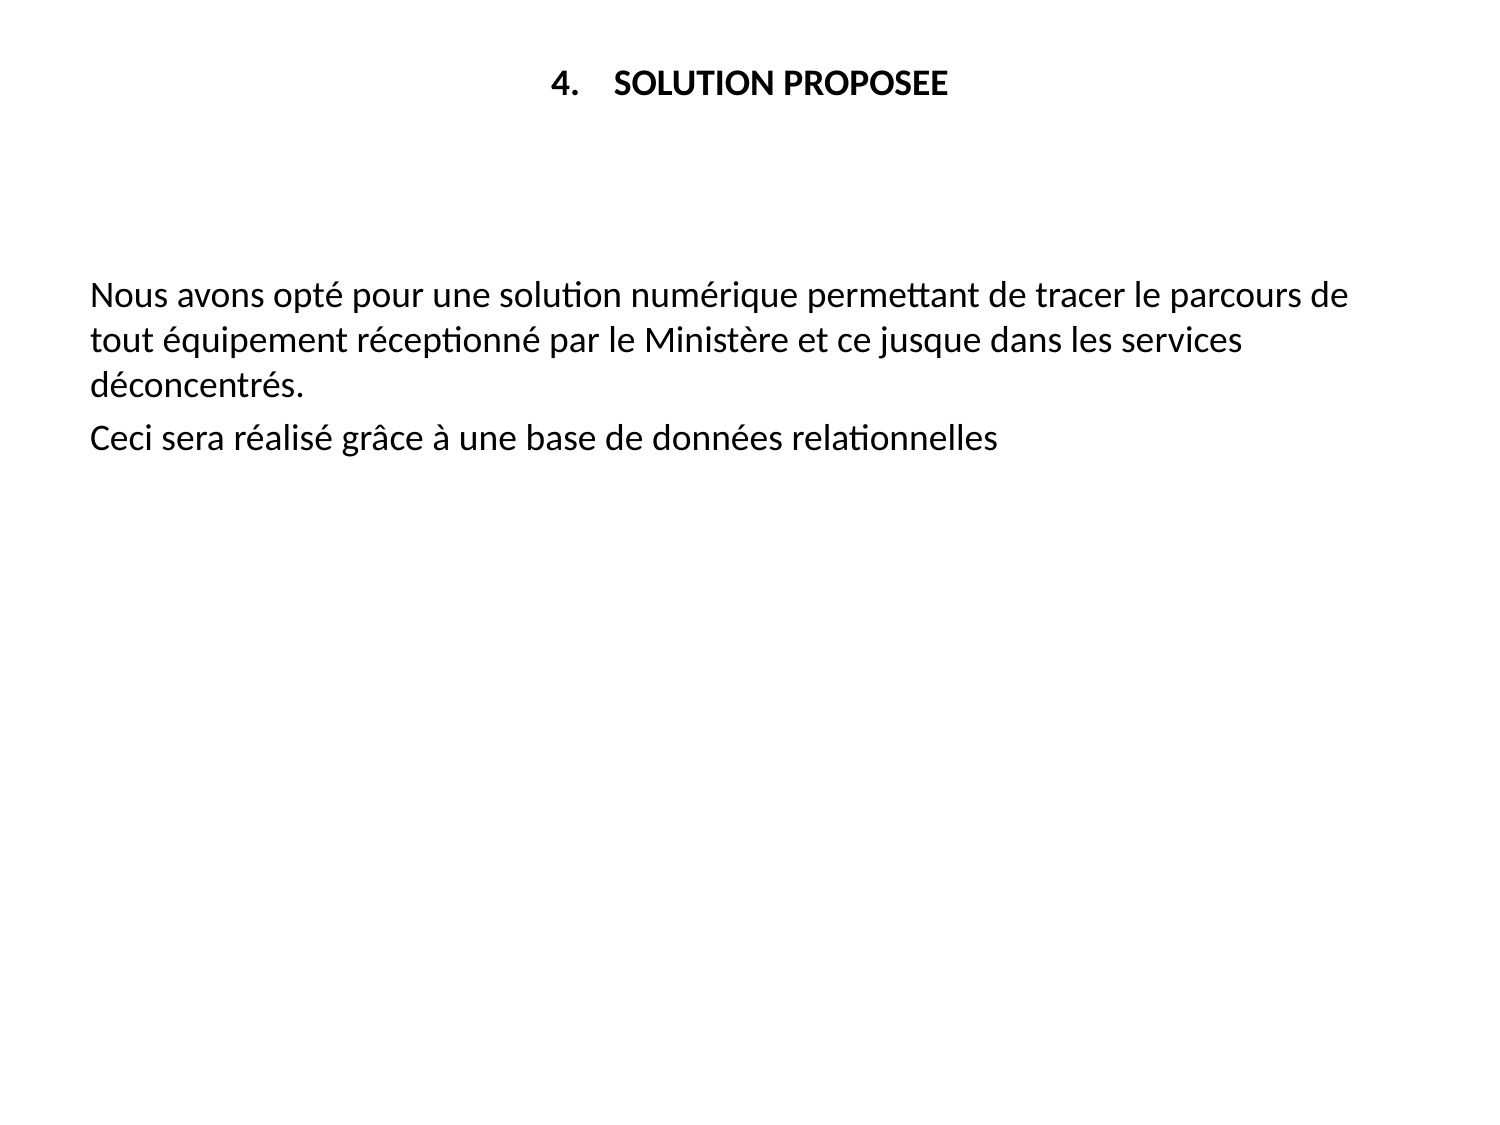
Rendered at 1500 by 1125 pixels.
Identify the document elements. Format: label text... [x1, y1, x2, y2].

list Nous avons opté pour une solution numérique permettant de tracer le parcours de tout équipement réceptionné par le Ministère et ce jusque dans les services déconcentrés. Ceci sera réalisé grâce à une base de données relationnelles [75, 262, 1425, 516]
title 4. SOLUTION PROPOSEE [75, 45, 1425, 161]
